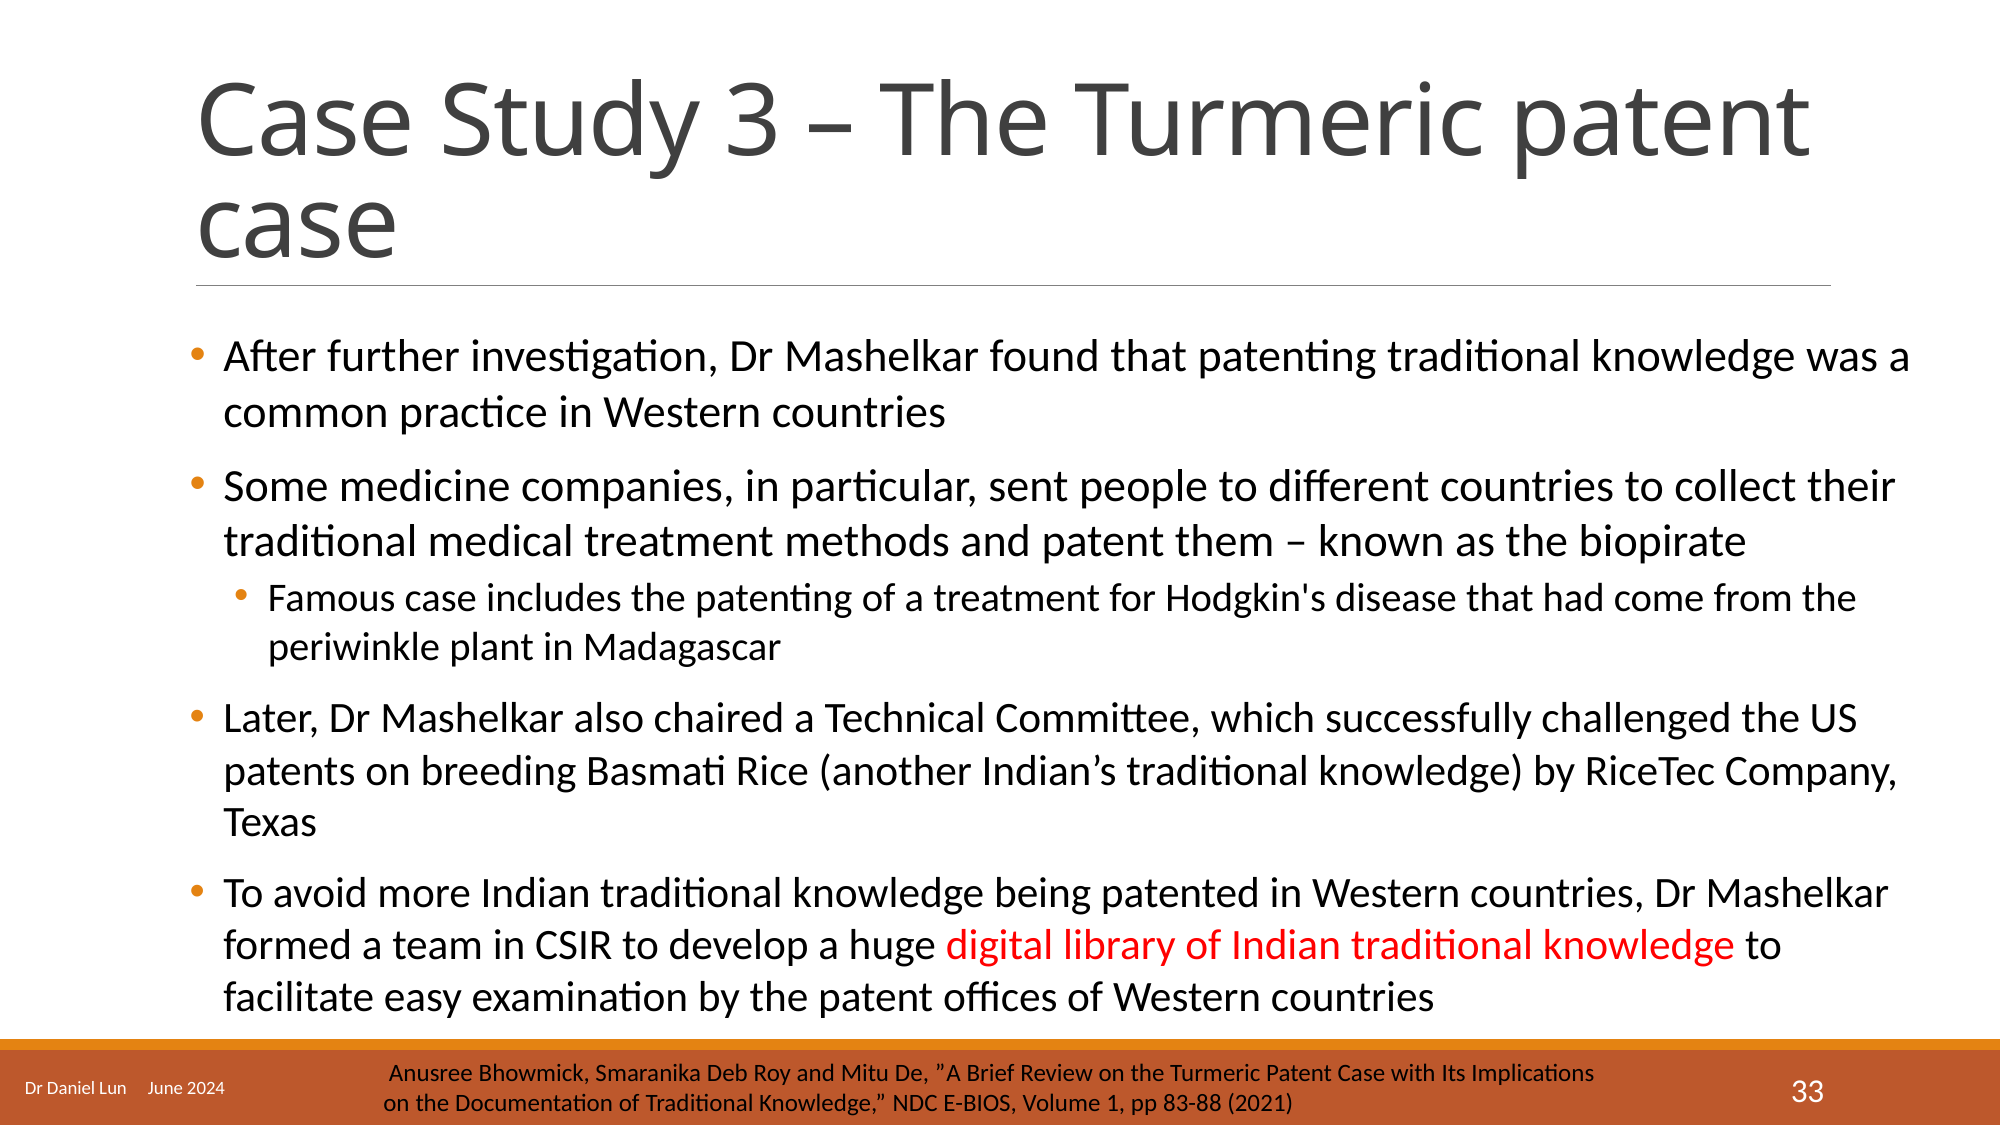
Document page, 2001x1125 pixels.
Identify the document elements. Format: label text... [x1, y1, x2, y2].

title Case Study 3 – The Turmeric patent case [180, 47, 1830, 285]
list After further investigation, Dr Mashelkar found that patenting traditional knowledge was a common practice in Western countries Some medicine companies, in particular, sent people to different countries to collect their traditional medical treatment methods and patent them – known as the biopirate Famous case includes the patenting of a treatment for Hodgkin's disease that had come from the periwinkle plant in Madagascar Later, Dr Mashelkar also chaired a Technical Committee, which successfully challenged the US patents on breeding Basmati Rice (another Indian’s traditional knowledge) by RiceTec Company, Texas To avoid more Indian traditional knowledge being patented in Western countries, Dr Mashelkar formed a team in CSIR to develop a huge digital library of Indian traditional knowledge to facilitate easy examination by the patent offices of Western countries [180, 318, 1936, 1038]
text_box Anusree Bhowmick, Smaranika Deb Roy and Mitu De, ”A Brief Review on the Turmeric Patent Case with Its Implications on the Documentation of Traditional Knowledge,” NDC E-BIOS, Volume 1, pp 83-88 (2021) [368, 1013, 1632, 1124]
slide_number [9, 1056, 368, 1117]
slide_number 33 [1632, 1059, 1840, 1120]
